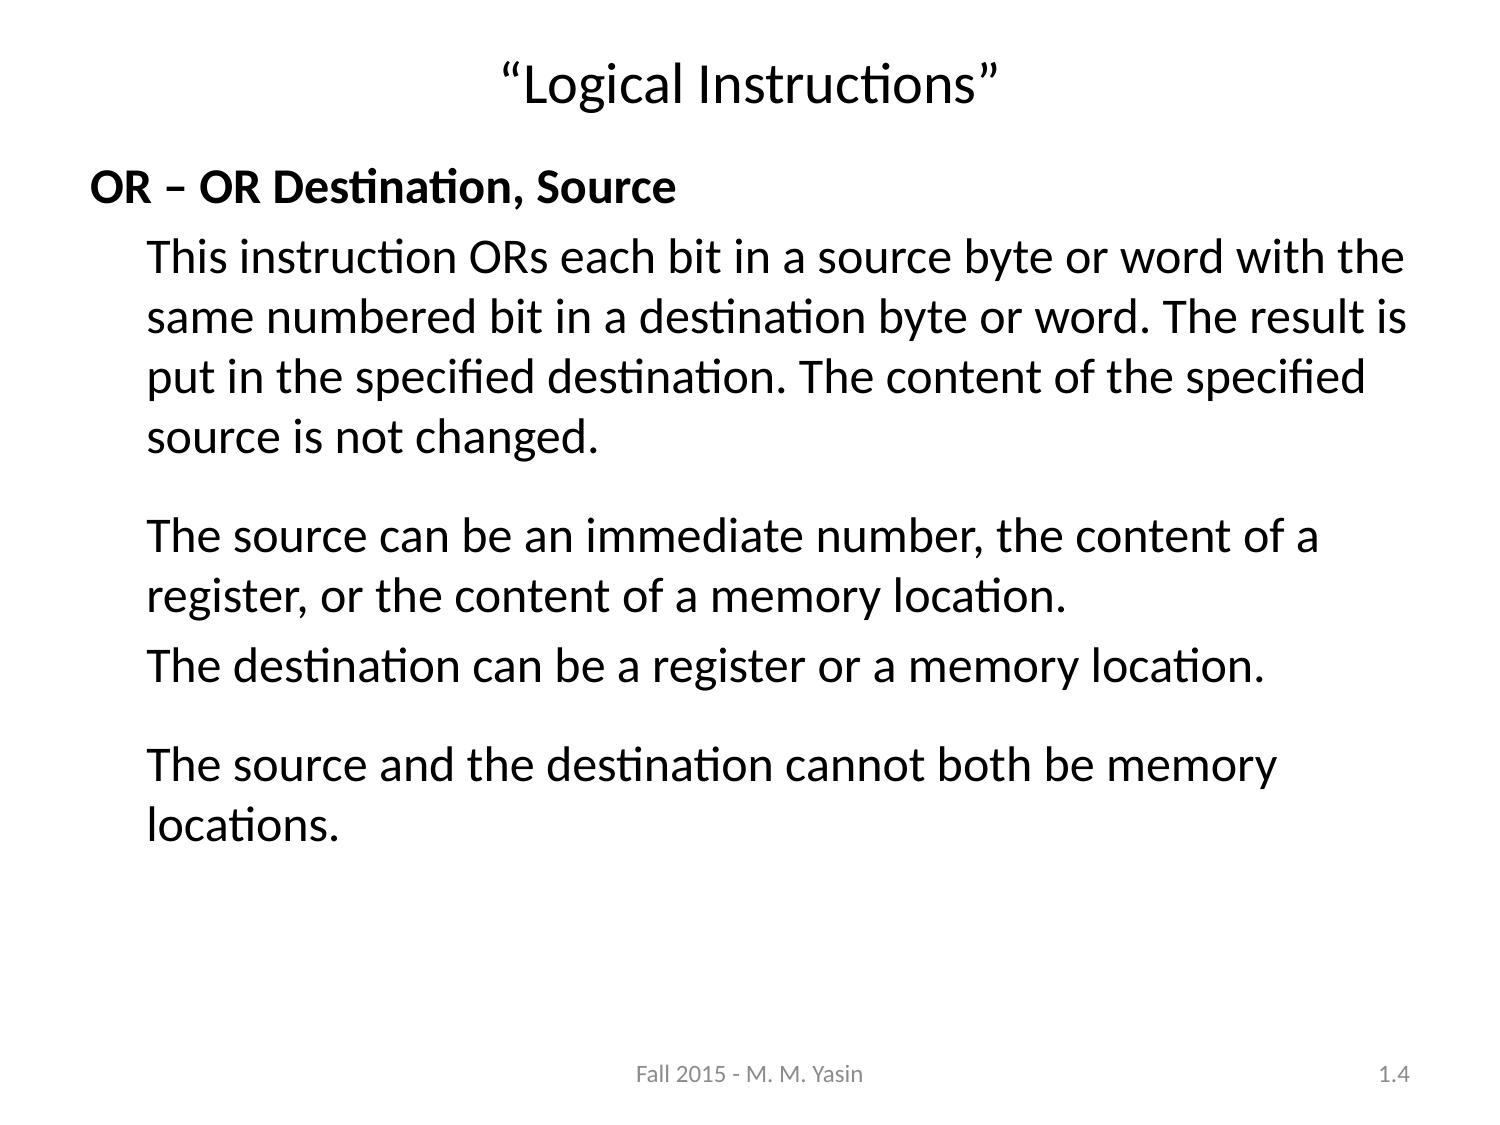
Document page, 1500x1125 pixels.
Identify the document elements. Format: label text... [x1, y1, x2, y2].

list “Logical Instructions” OR – OR Destination, Source This instruction ORs each bit in a source byte or word with the same numbered bit in a destination byte or word. The result is put in the specified destination. The content of the specified source is not changed. The source can be an immediate number, the content of a register, or the content of a memory location. The destination can be a register or a memory location. The source and the destination cannot both be memory locations. [75, 37, 1425, 1000]
slide_number 1.4 [1074, 1042, 1425, 1103]
footer Fall 2015 - M. M. Yasin [512, 1042, 988, 1103]
